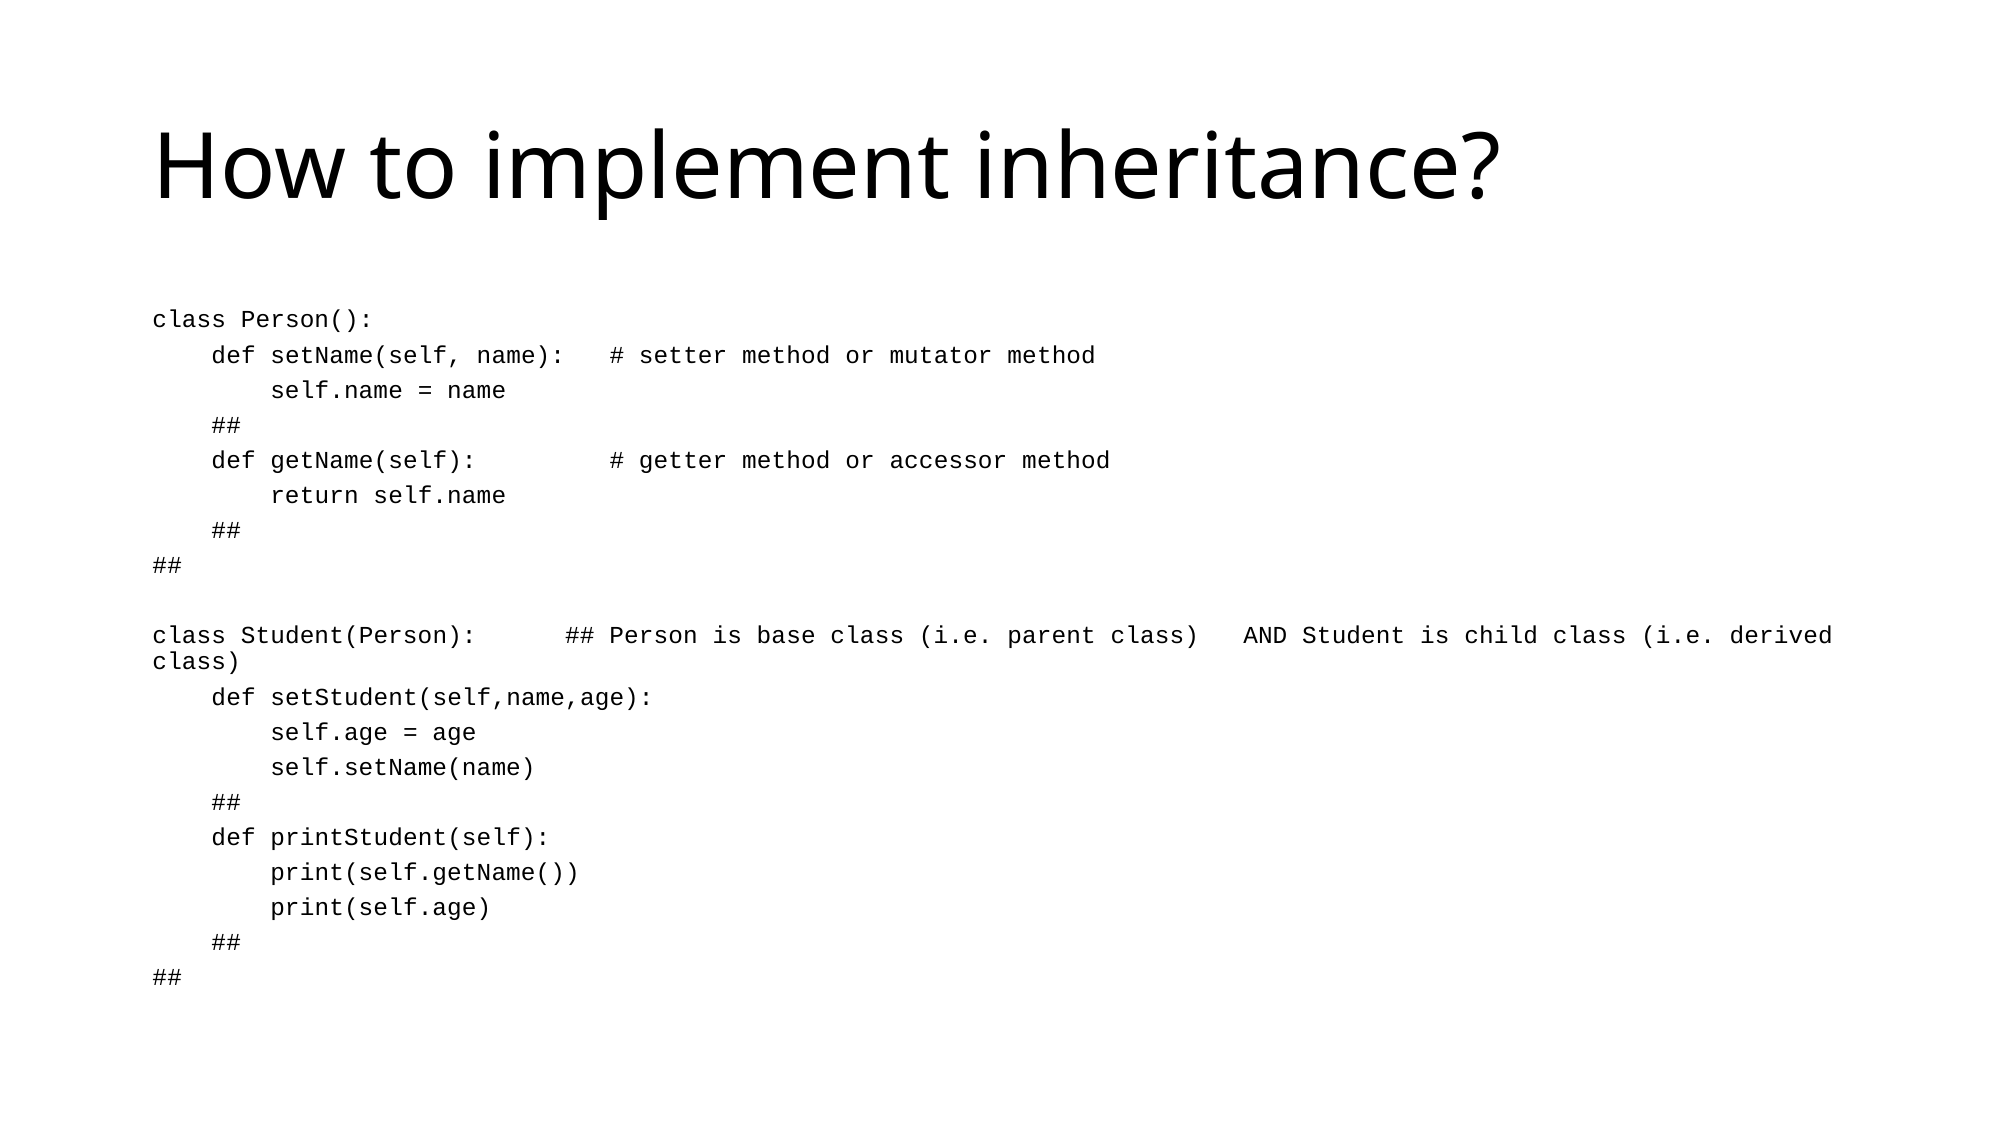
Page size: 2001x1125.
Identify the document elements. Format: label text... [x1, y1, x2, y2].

title How to implement inheritance? [137, 59, 1863, 278]
list class Person(): def setName(self, name): # setter method or mutator method self.name = name ## def getName(self): # getter method or accessor method return self.name ## ## class Student(Person): ## Person is base class (i.e. parent class) AND Student is child class (i.e. derived class) def setStudent(self,name,age): self.age = age self.setName(name) ## def printStudent(self): print(self.getName()) print(self.age) ## ## [137, 299, 1863, 1014]
